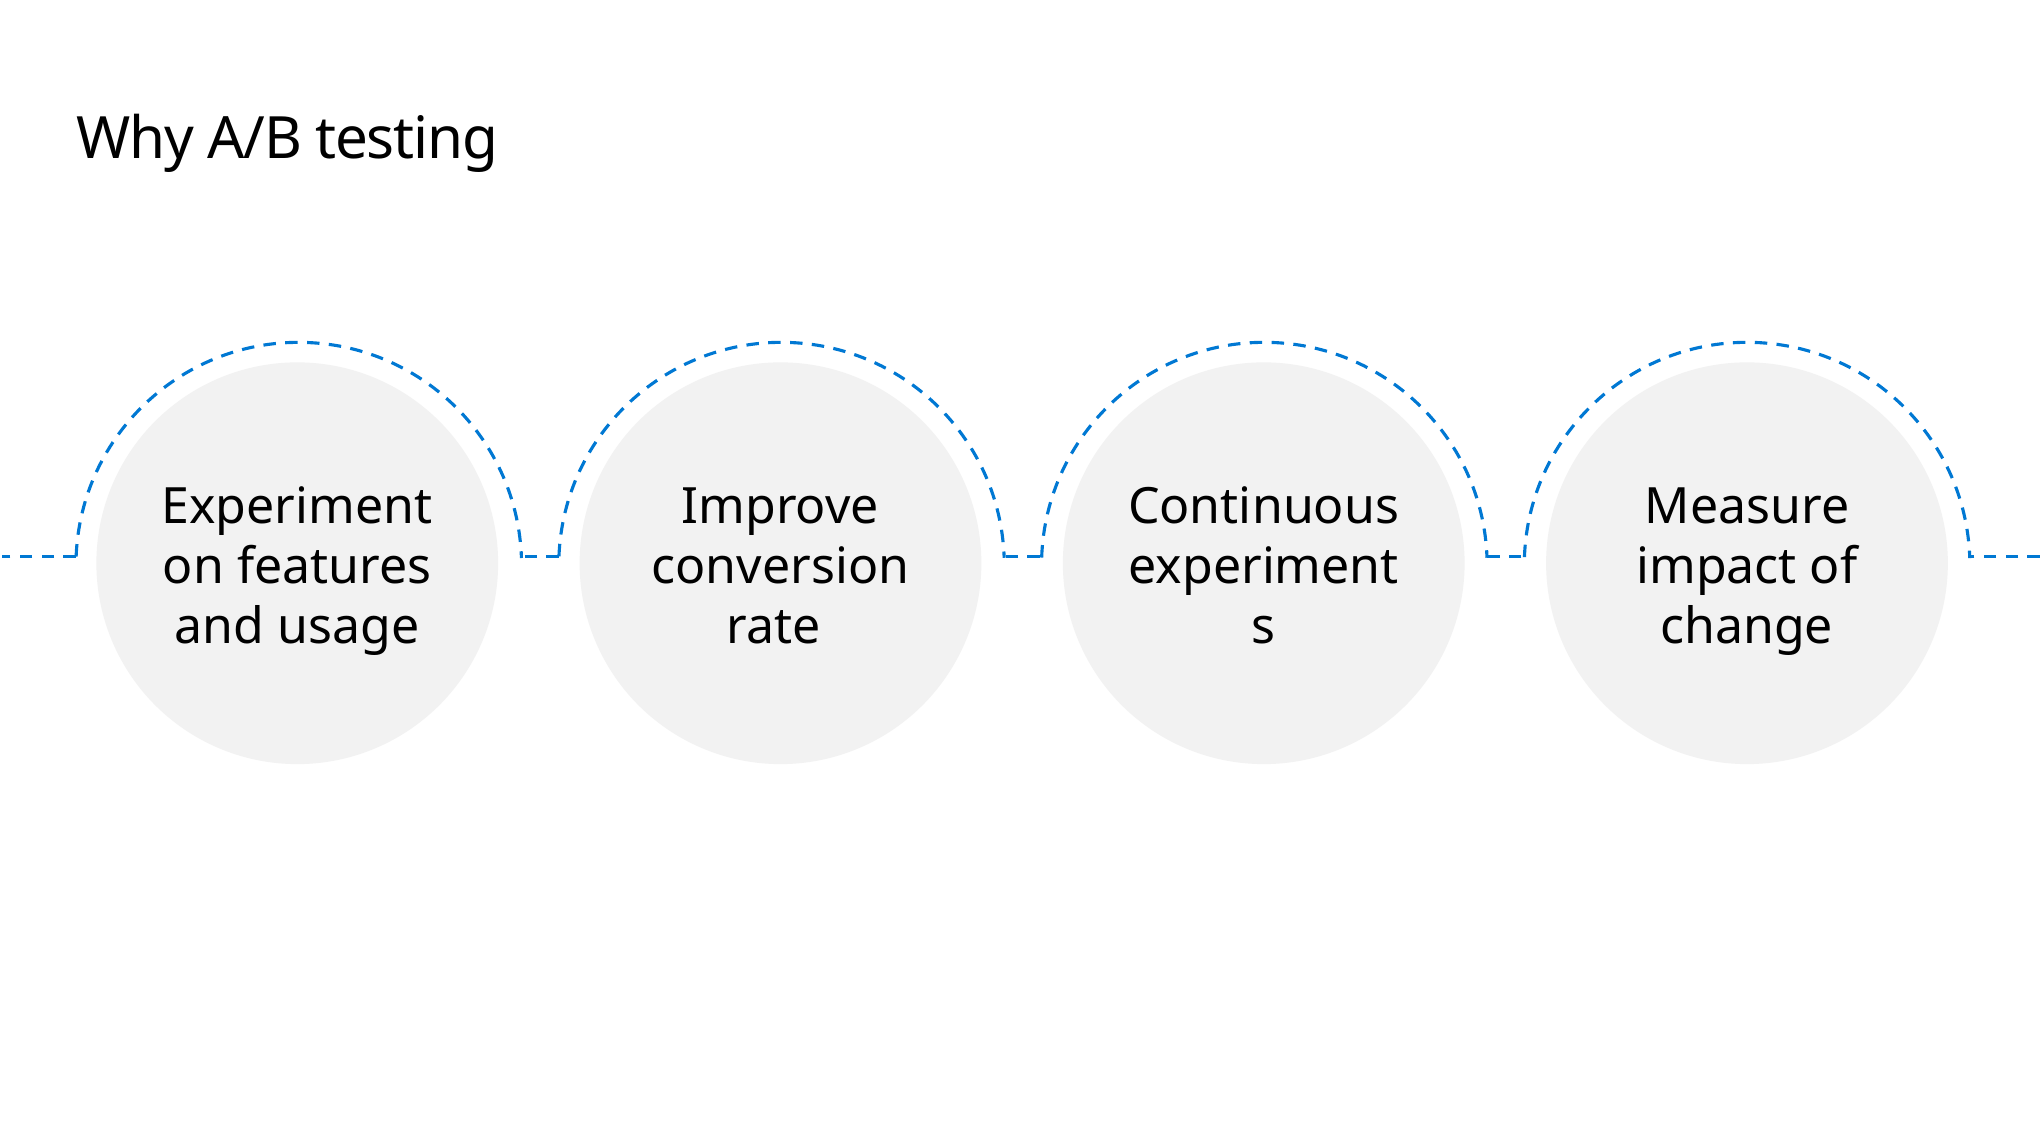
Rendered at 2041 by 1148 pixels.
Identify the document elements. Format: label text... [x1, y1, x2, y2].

text_box Measure impact of change [1545, 559, 1949, 765]
text_box Continuous experiments [1062, 559, 1466, 765]
text_box Experiment on features and usage [95, 559, 499, 765]
picture [0, 339, 2041, 559]
title Why A/B testing [76, 103, 1969, 172]
text_box Improve conversion rate [578, 559, 983, 765]
